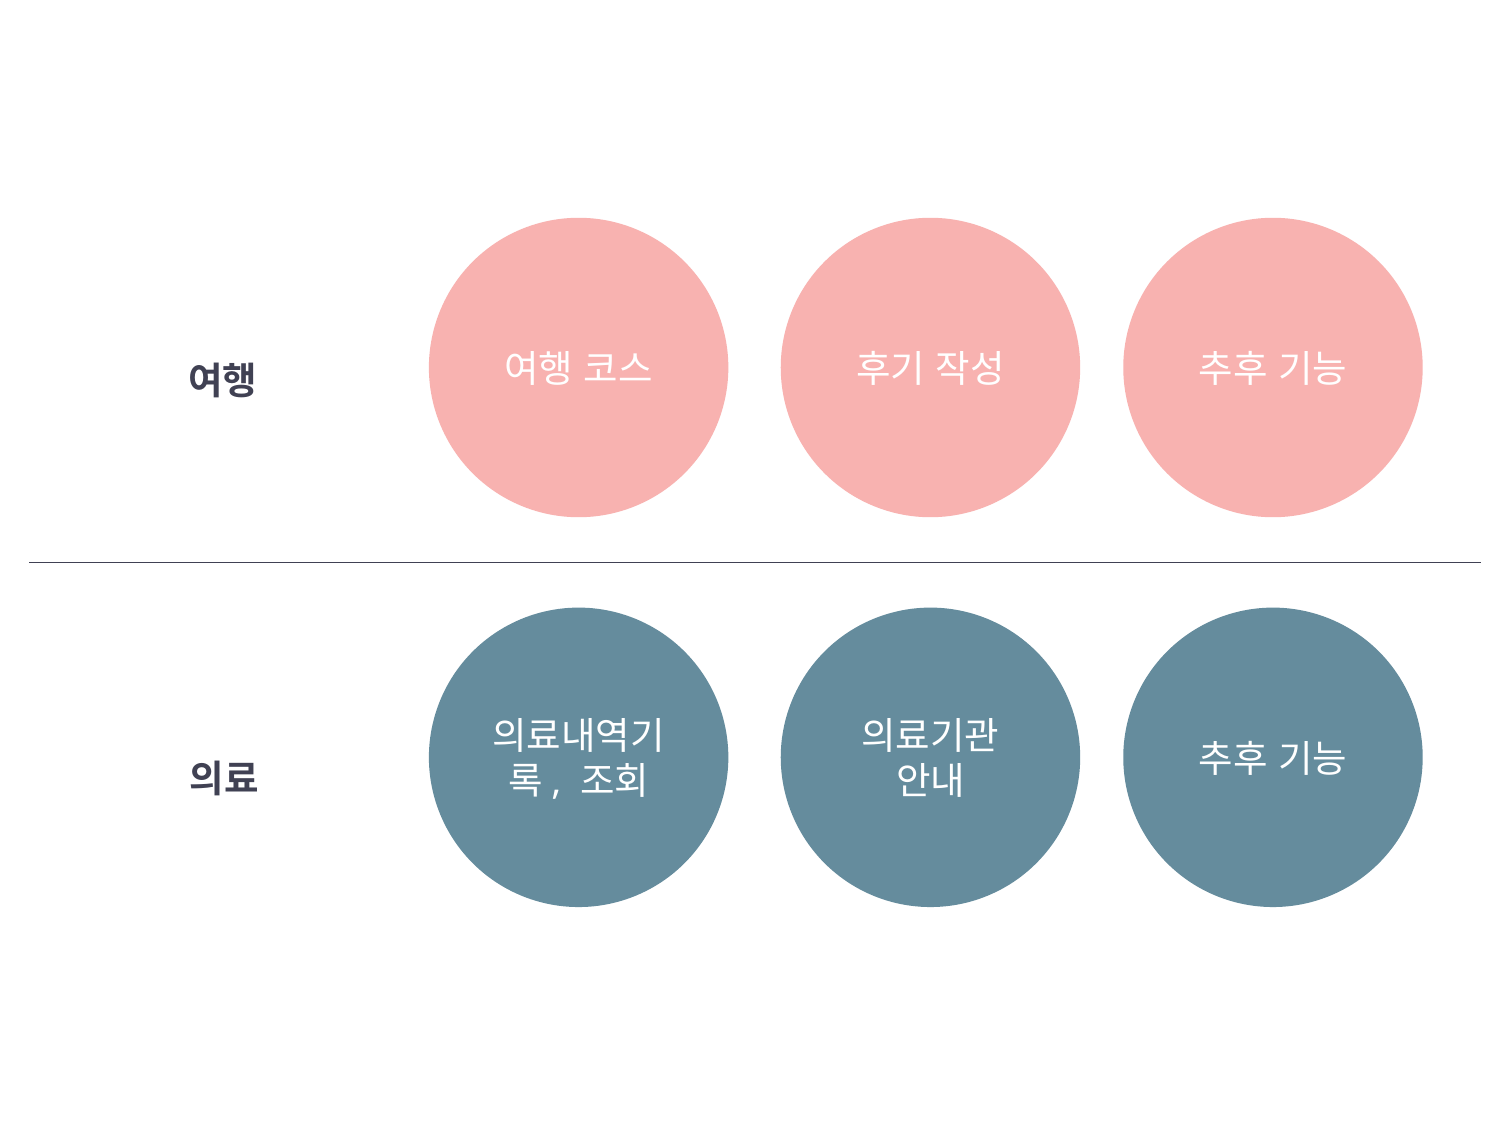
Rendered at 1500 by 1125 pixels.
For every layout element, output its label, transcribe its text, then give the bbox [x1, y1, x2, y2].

text_box 의료 [159, 747, 290, 808]
text_box 여행 코스 [428, 217, 729, 518]
text_box 추후 기능 [1123, 217, 1423, 518]
text_box 의료기관 안내 [780, 607, 1081, 908]
text_box 추후 기능 [1123, 607, 1423, 908]
text_box 의료내역기록, 조회 [428, 607, 729, 908]
text_box 후기 작성 [780, 217, 1081, 518]
text_box 여행 [157, 349, 288, 410]
